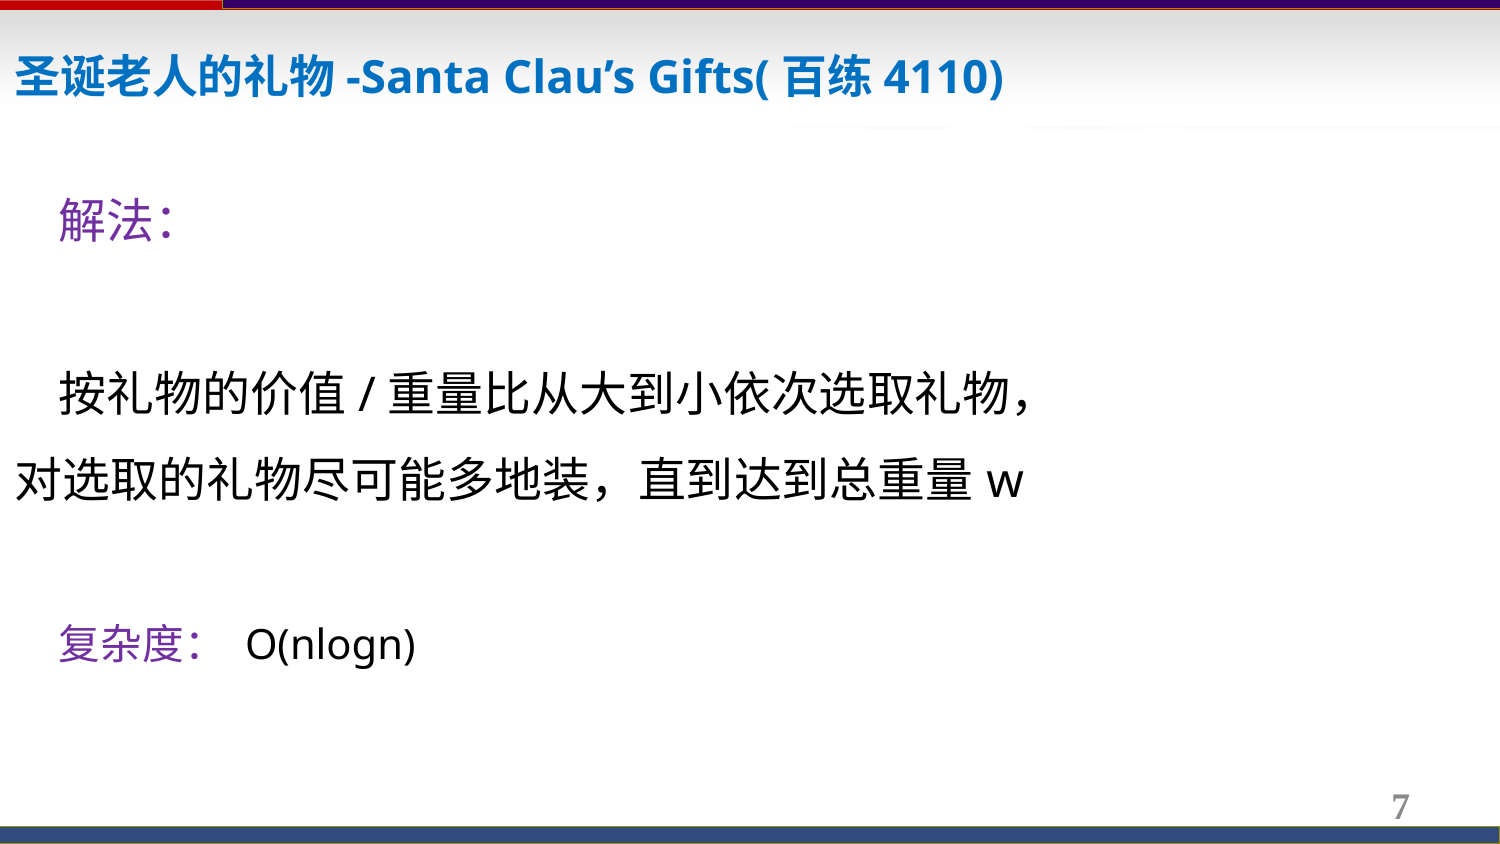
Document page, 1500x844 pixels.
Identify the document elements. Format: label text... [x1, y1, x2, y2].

text_box 圣诞老人的礼物-Santa Clau’s Gifts(百练4110) 解法： 按礼物的价值/重量比从大到小依次选取礼物，对选取的礼物尽可能多地装，直到达到总重量w 复杂度： O(nlogn) [0, 20, 1110, 782]
picture [0, 10, 1500, 129]
